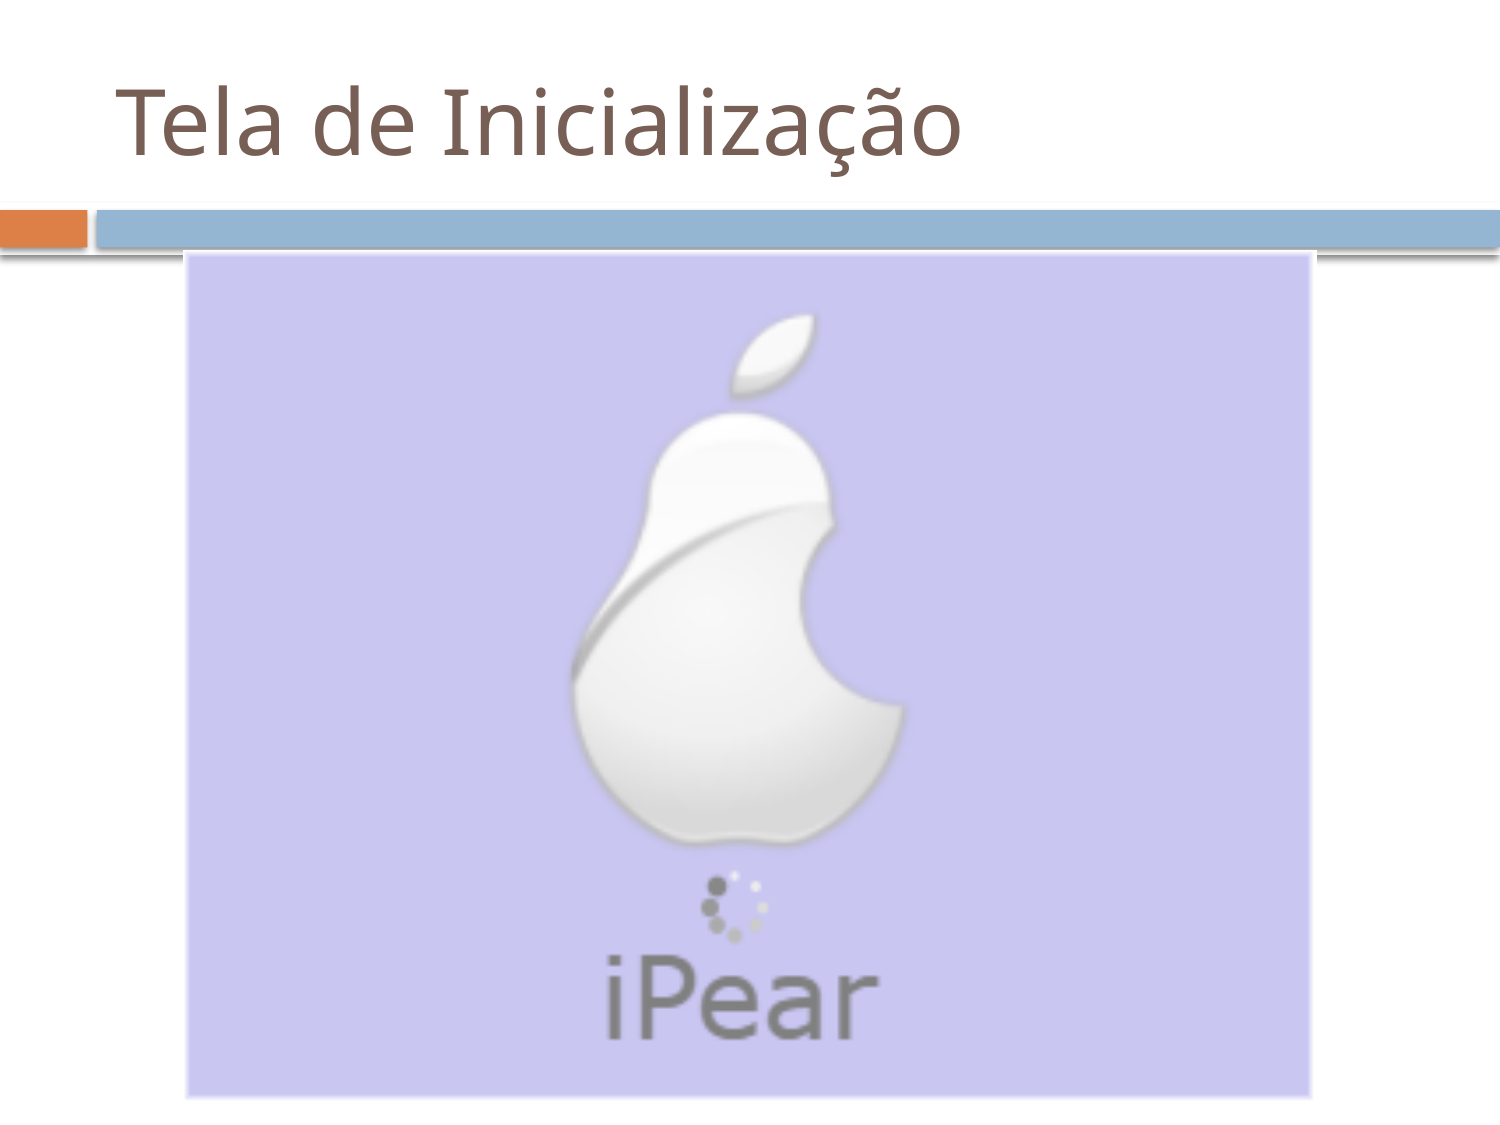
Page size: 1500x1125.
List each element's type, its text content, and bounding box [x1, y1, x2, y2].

title Tela de Inicialização [100, 37, 1438, 200]
picture [182, 250, 1318, 1125]
